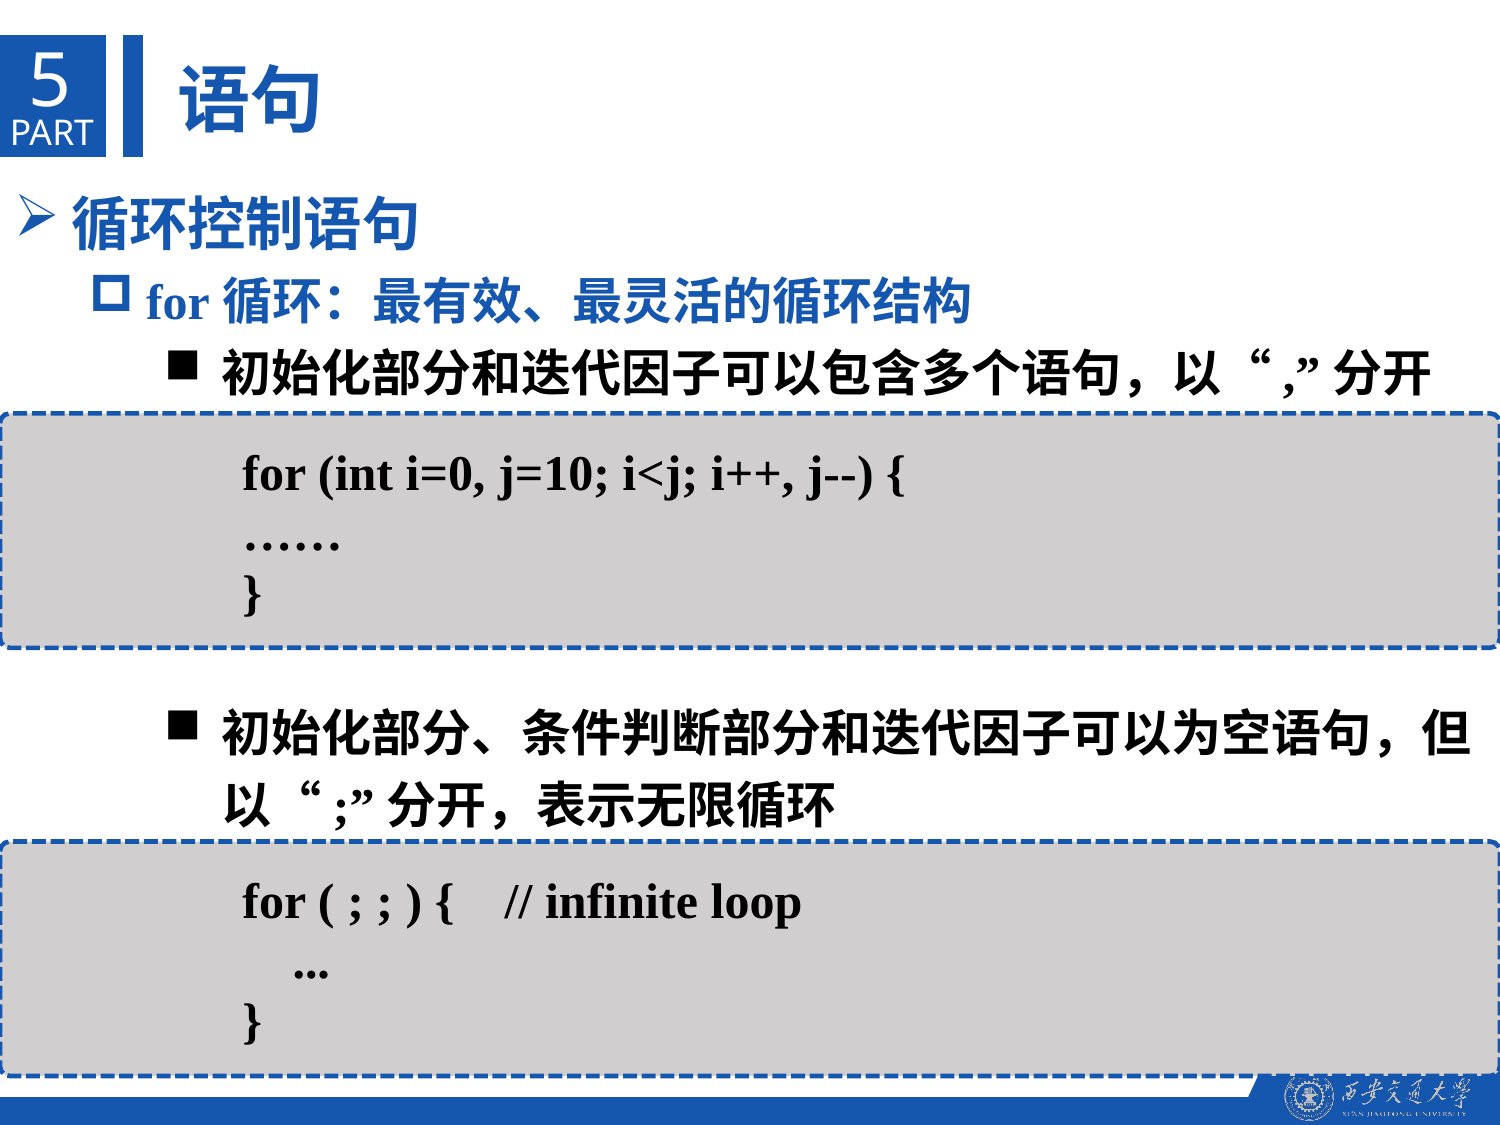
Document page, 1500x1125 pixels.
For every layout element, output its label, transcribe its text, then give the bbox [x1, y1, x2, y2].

text_box PART [9, 109, 95, 153]
text_box 循环控制语句 for循环：最有效、最灵活的循环结构 初始化部分和迭代因子可以包含多个语句，以“,”分开 初始化部分、条件判断部分和迭代因子可以为空语句，但以“;”分开，表示无限循环 [0, 166, 1500, 417]
text_box for ( ; ; ) { // infinite loop ... } [0, 840, 1500, 1078]
text_box 语句 [162, 45, 339, 149]
text_box 5 [14, 23, 87, 129]
text_box 循环控制语句 for循环：最有效、最灵活的循环结构 初始化部分和迭代因子可以包含多个语句，以“,”分开 初始化部分、条件判断部分和迭代因子可以为空语句，但以“;”分开，表示无限循环 [0, 643, 1500, 845]
text_box for (int i=0, j=10; i<j; i++, j--) { …… } [0, 412, 1500, 649]
